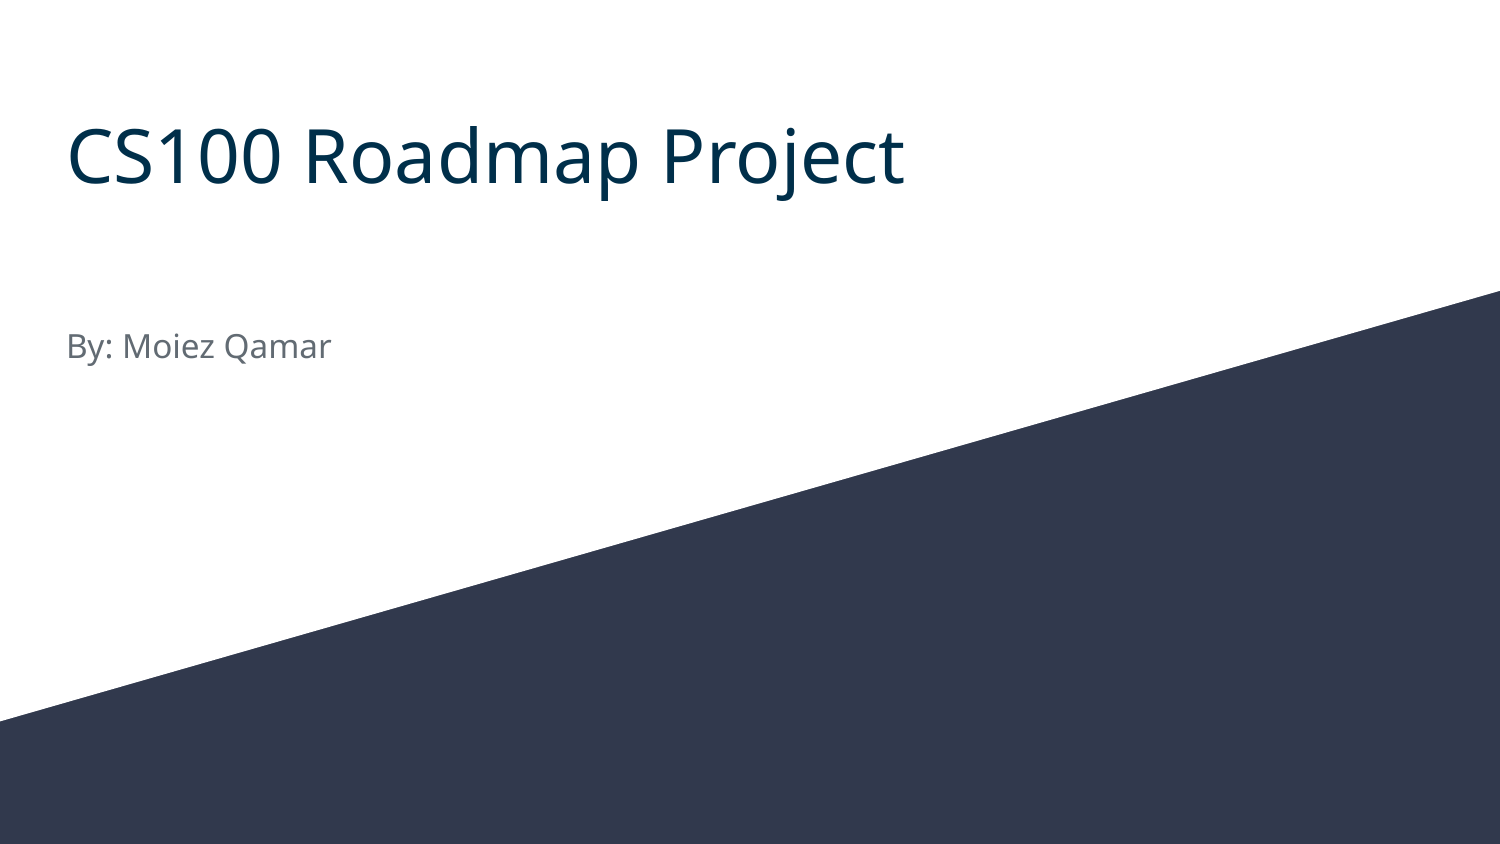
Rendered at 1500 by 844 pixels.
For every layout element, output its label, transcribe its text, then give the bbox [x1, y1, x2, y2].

subtitle By: Moiez Qamar [51, 308, 748, 430]
title CS100 Roadmap Project [51, 88, 1449, 299]
